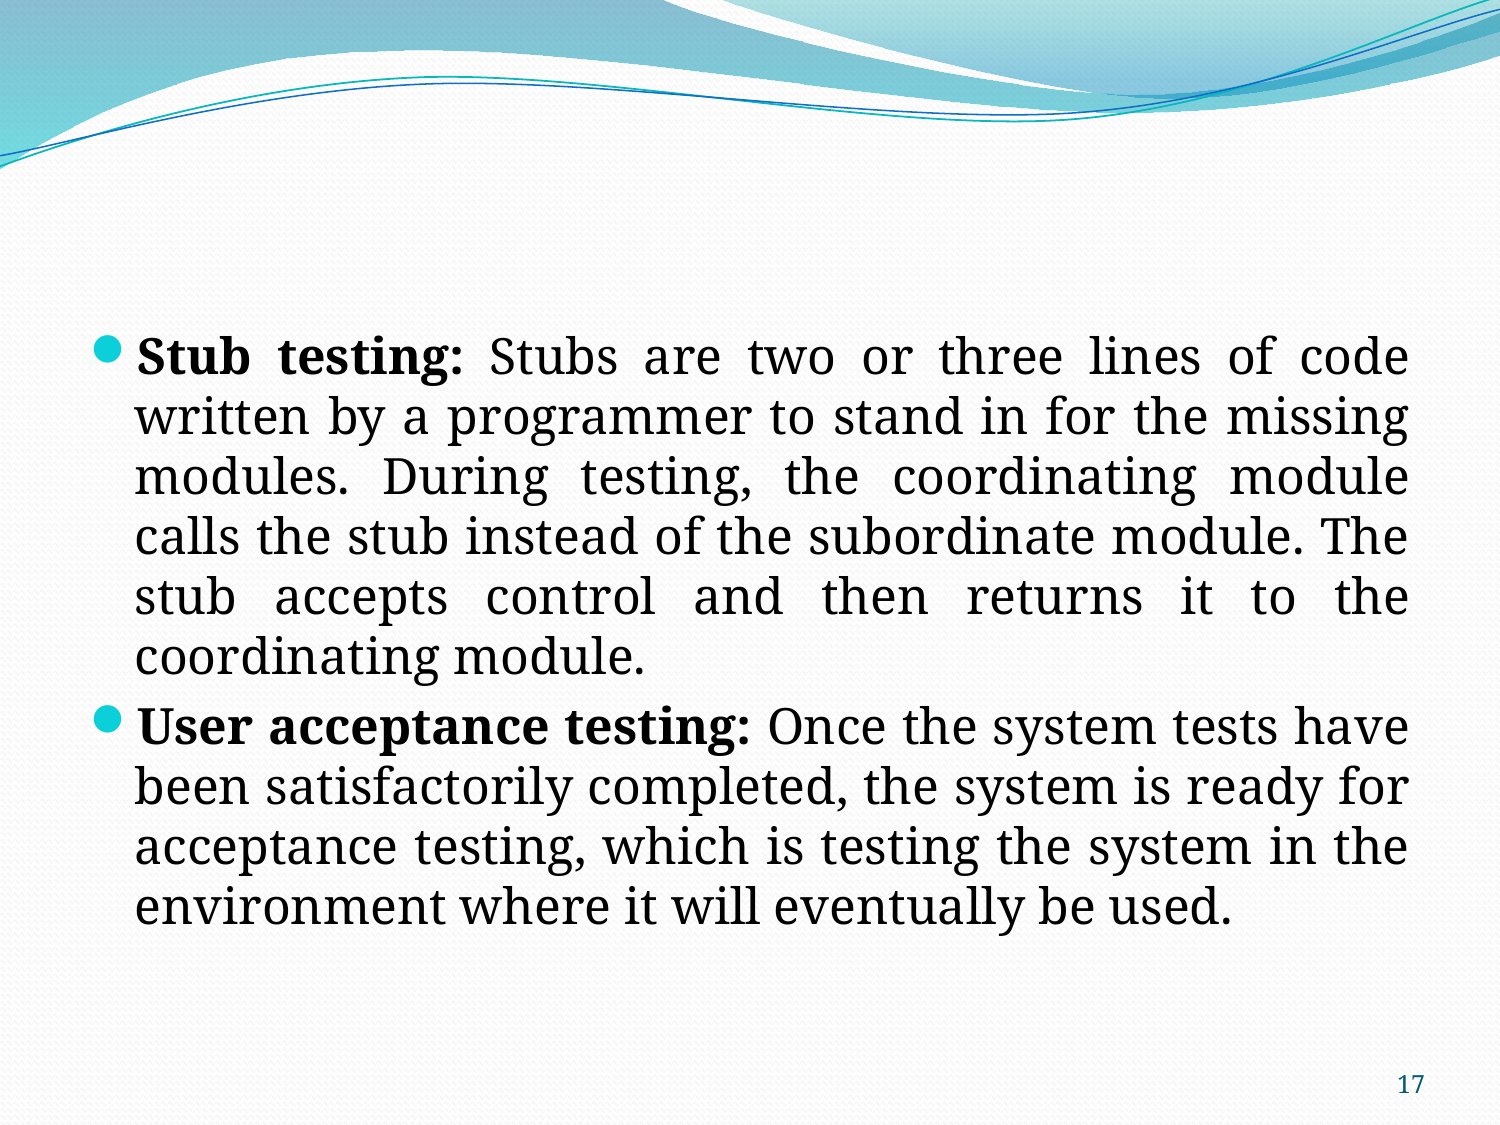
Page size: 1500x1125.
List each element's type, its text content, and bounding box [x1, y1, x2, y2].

list Stub testing: Stubs are two or three lines of code written by a programmer to stand in for the missing modules. During testing, the coordinating module calls the stub instead of the subordinate module. The stub accepts control and then returns it to the coordinating module. User acceptance testing: Once the system tests have been satisfactorily completed, the system is ready for acceptance testing, which is testing the system in the environment where it will eventually be used. [75, 317, 1425, 1038]
slide_number 17 [1299, 1042, 1425, 1103]
